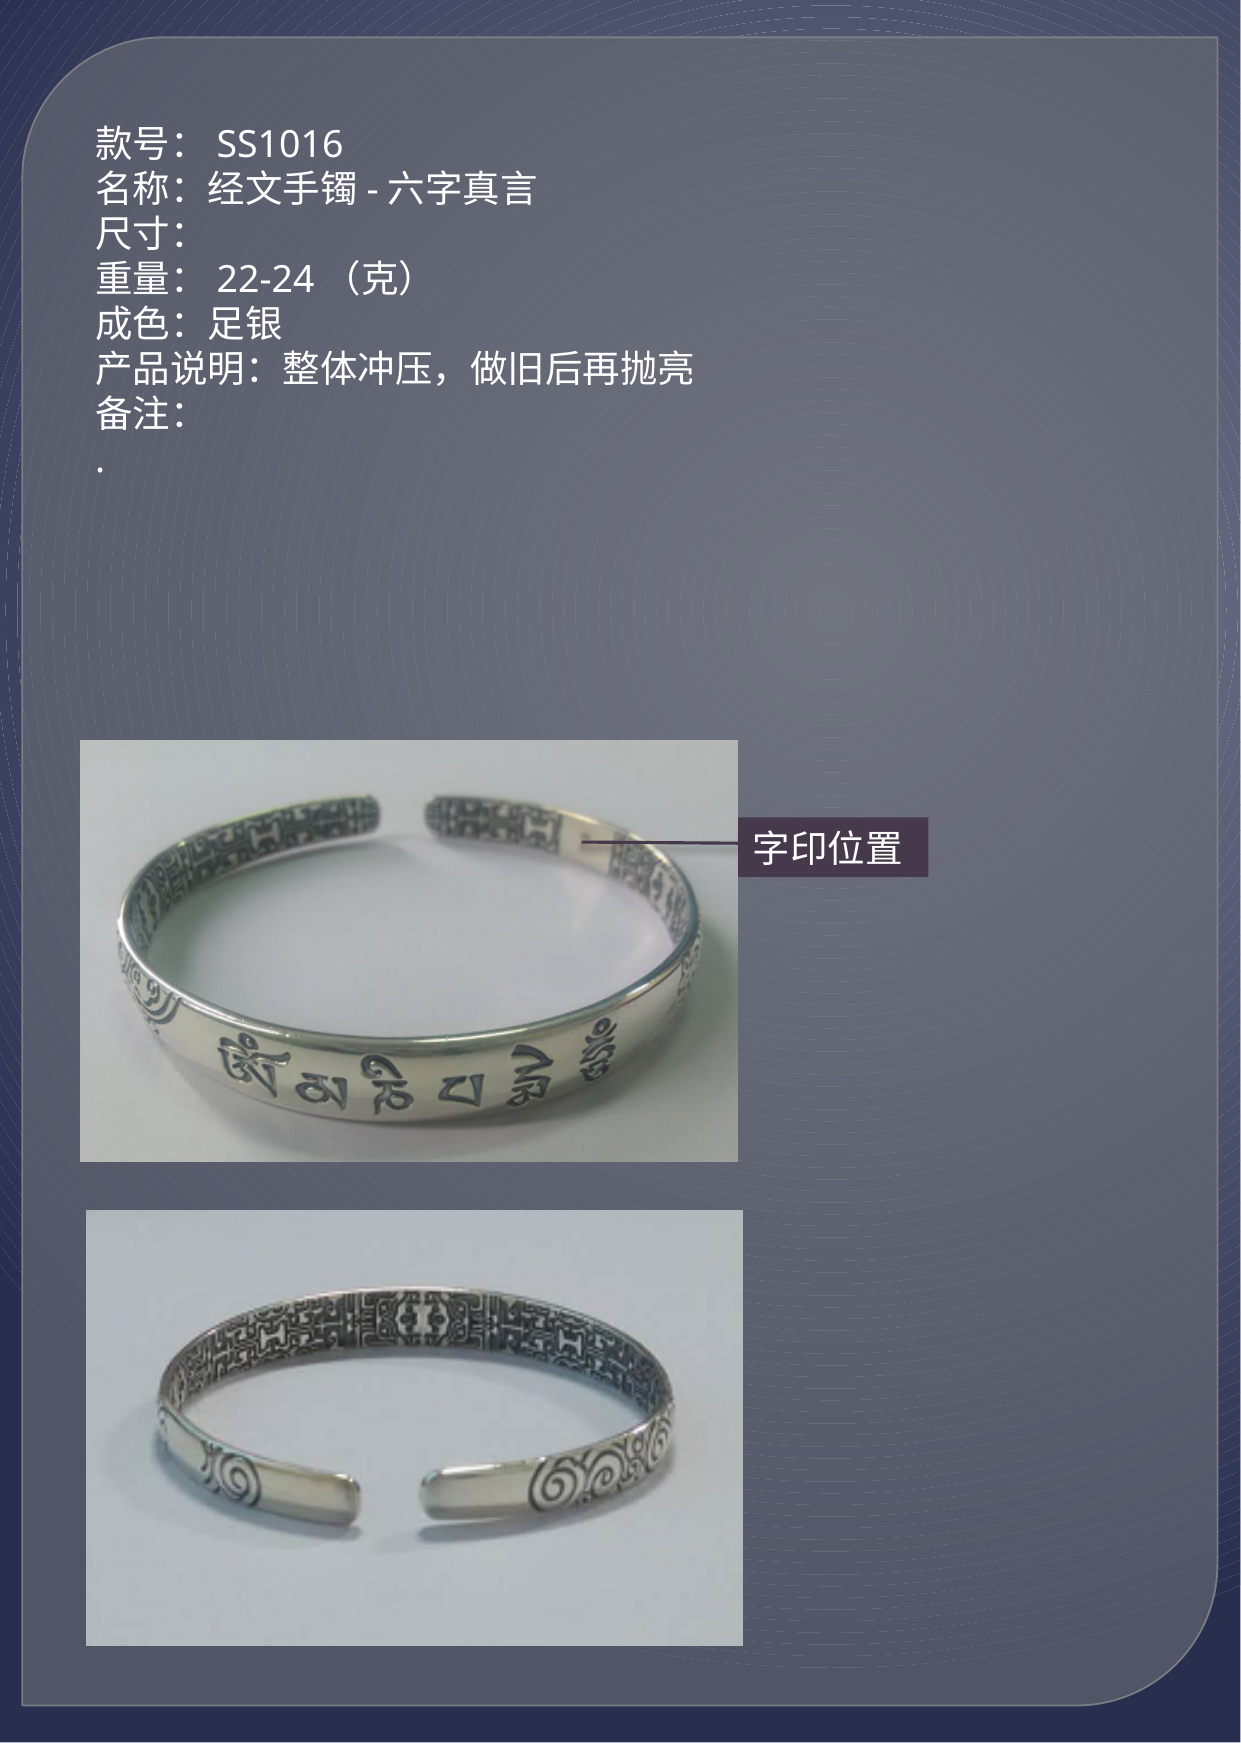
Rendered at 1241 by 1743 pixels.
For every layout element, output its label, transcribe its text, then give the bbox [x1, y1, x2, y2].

picture [85, 1210, 743, 1647]
text_box 款号：SS1016 名称：经文手镯-六字真言 尺寸： 重量：22-24（克） 成色：足银 产品说明：整体冲压，做旧后再抛亮 备注： . [80, 112, 1198, 487]
text_box 字印位置 [743, 817, 929, 877]
picture [80, 740, 738, 1162]
